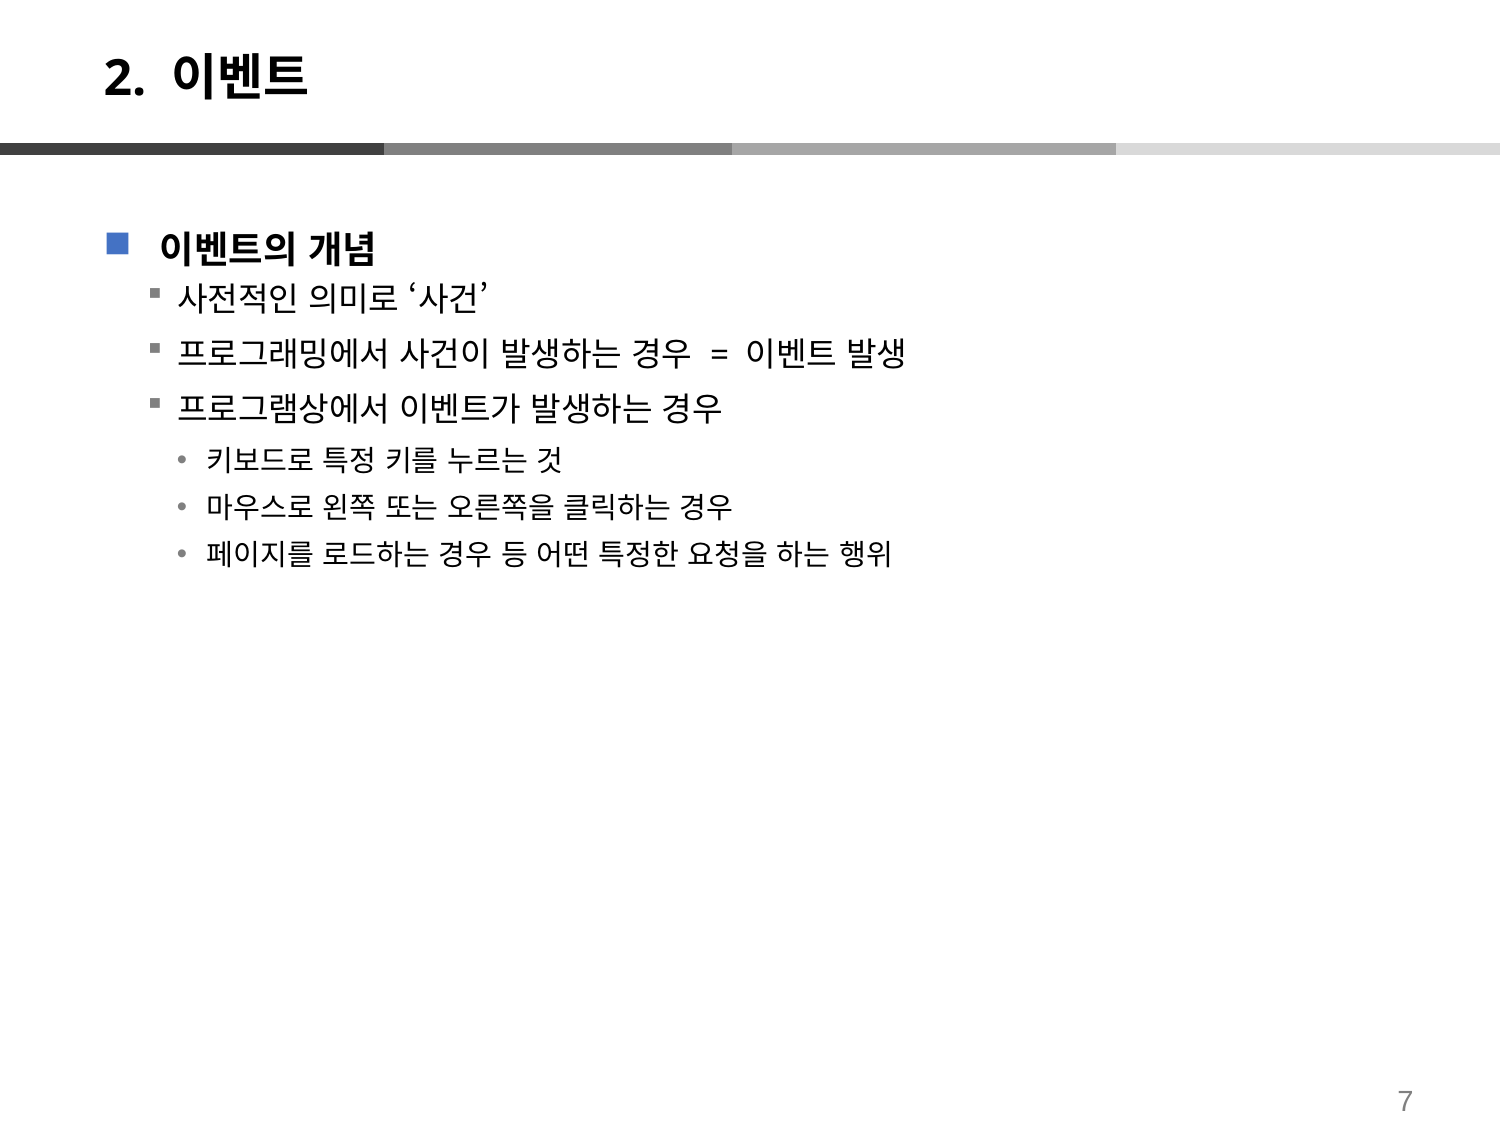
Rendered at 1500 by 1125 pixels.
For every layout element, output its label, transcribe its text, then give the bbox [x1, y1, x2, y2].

title 2. 이벤트 [88, 30, 1211, 121]
list 이벤트의 개념 사전적인 의미로 ‘사건’ 프로그래밍에서 사건이 발생하는 경우 = 이벤트 발생 프로그램상에서 이벤트가 발생하는 경우 키보드로 특정 키를 누르는 것 마우스로 왼쪽 또는 오른쪽을 클릭하는 경우 페이지를 로드하는 경우 등 어떤 특정한 요청을 하는 행위 [88, 196, 1459, 1083]
